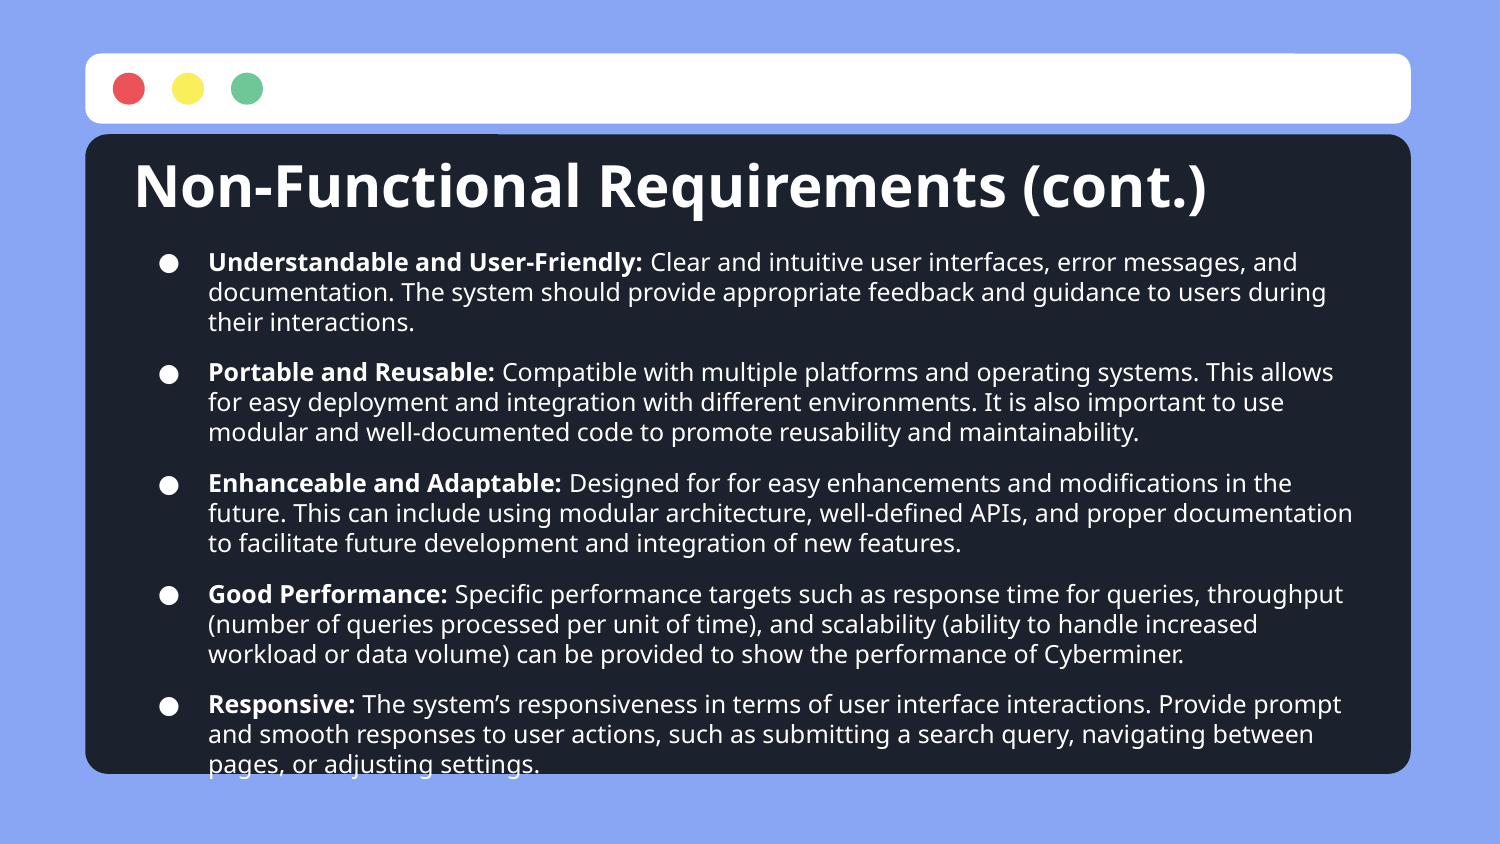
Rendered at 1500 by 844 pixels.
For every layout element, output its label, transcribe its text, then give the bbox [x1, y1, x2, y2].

list Understandable and User-Friendly: Clear and intuitive user interfaces, error messages, and documentation. The system should provide appropriate feedback and guidance to users during their interactions. Portable and Reusable: Compatible with multiple platforms and operating systems. This allows for easy deployment and integration with different environments. It is also important to use modular and well-documented code to promote reusability and maintainability. Enhanceable and Adaptable: Designed for for easy enhancements and modifications in the future. This can include using modular architecture, well-defined APIs, and proper documentation to facilitate future development and integration of new features. Good Performance: Specific performance targets such as response time for queries, throughput (number of queries processed per unit of time), and scalability (ability to handle increased workload or data volume) can be provided to show the performance of Cyberminer. Responsive: The system’s responsiveness in terms of user interface interactions. Provide prompt and smooth responses to user actions, such as submitting a search query, navigating between pages, or adjusting settings. [118, 231, 1382, 756]
title Non-Functional Requirements (cont.) [118, 137, 1379, 231]
